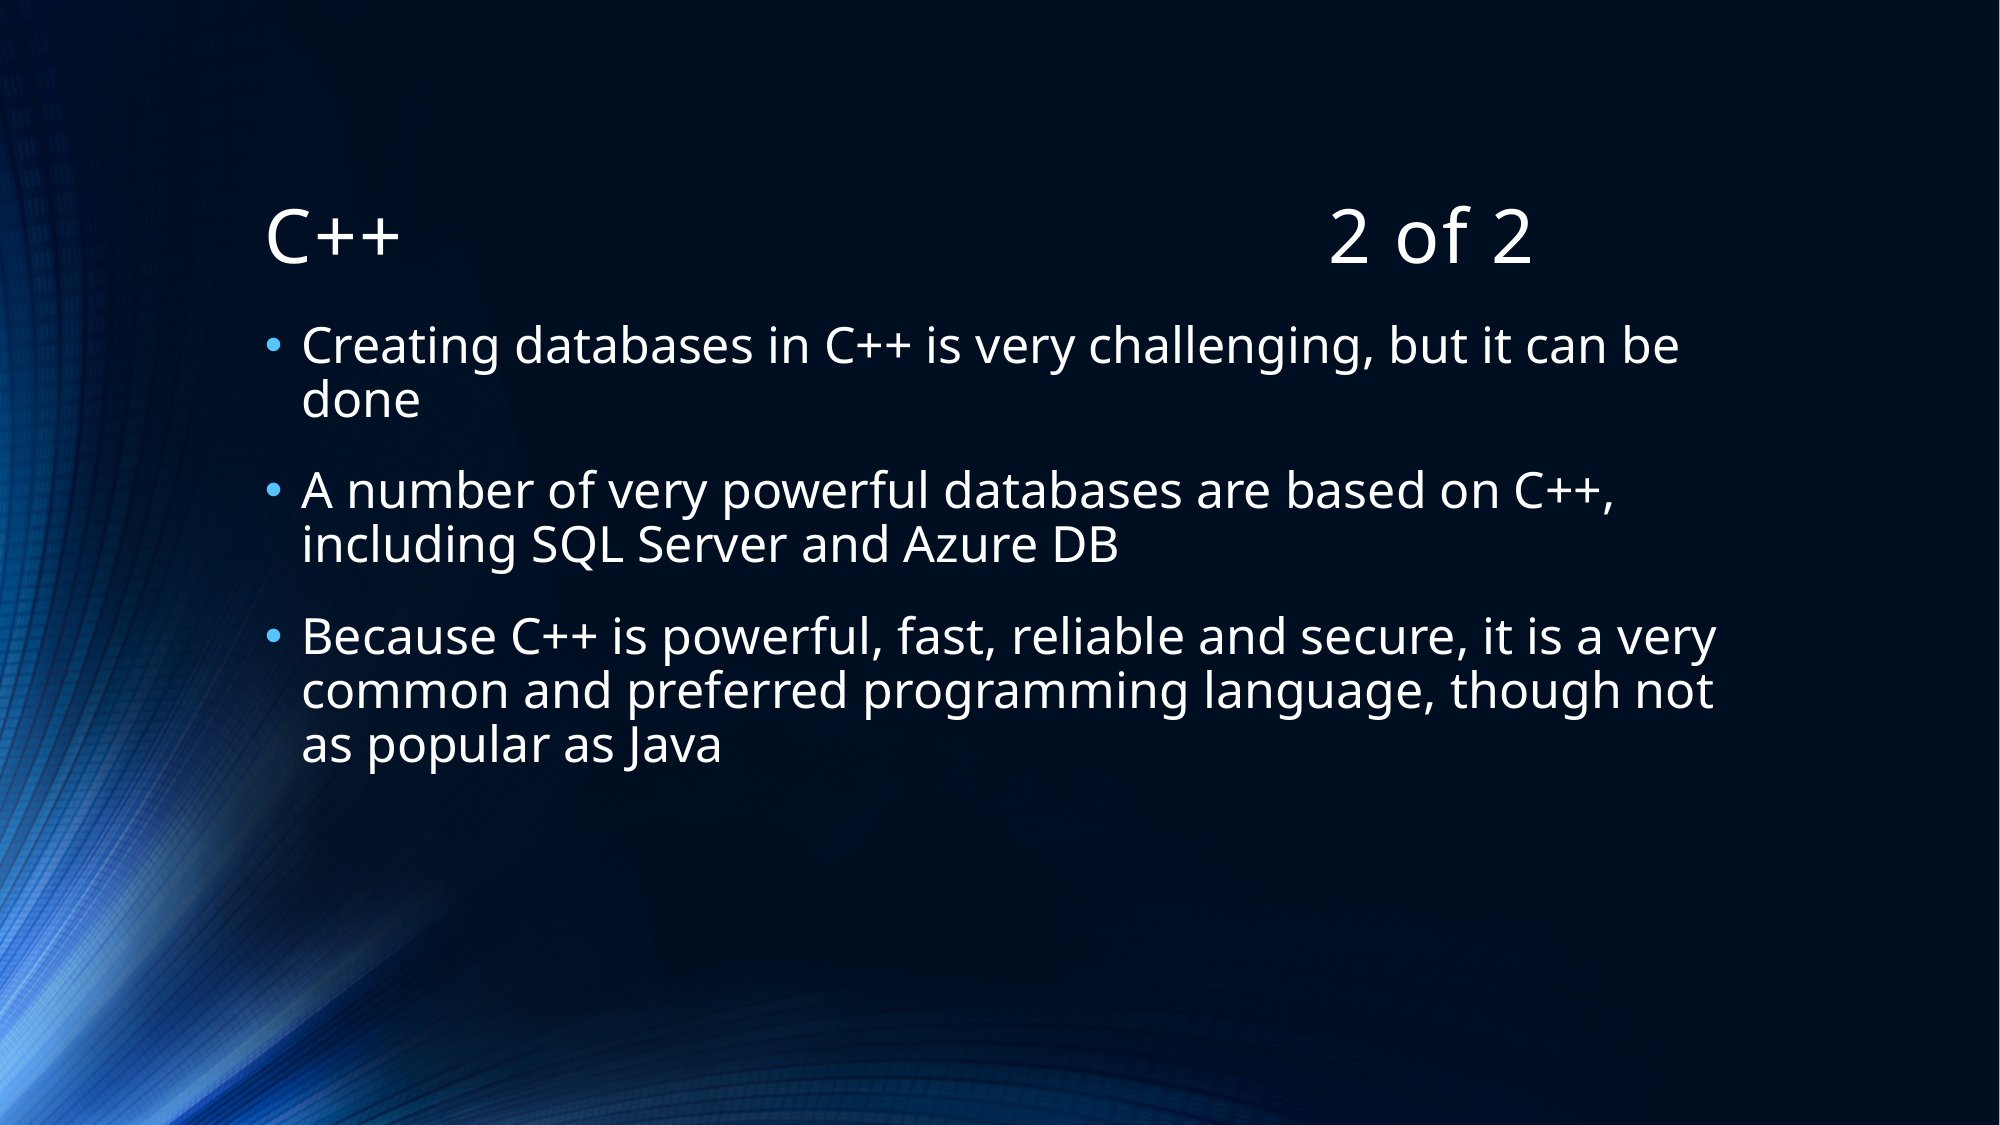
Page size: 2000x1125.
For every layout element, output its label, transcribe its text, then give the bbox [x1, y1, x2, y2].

list Creating databases in C++ is very challenging, but it can be done A number of very powerful databases are based on C++, including SQL Server and Azure DB Because C++ is powerful, fast, reliable and secure, it is a very common and preferred programming language, though not as popular as Java [249, 312, 1749, 988]
picture [0, 0, 2000, 1125]
title C++ 2 of 2 [249, 62, 1750, 288]
